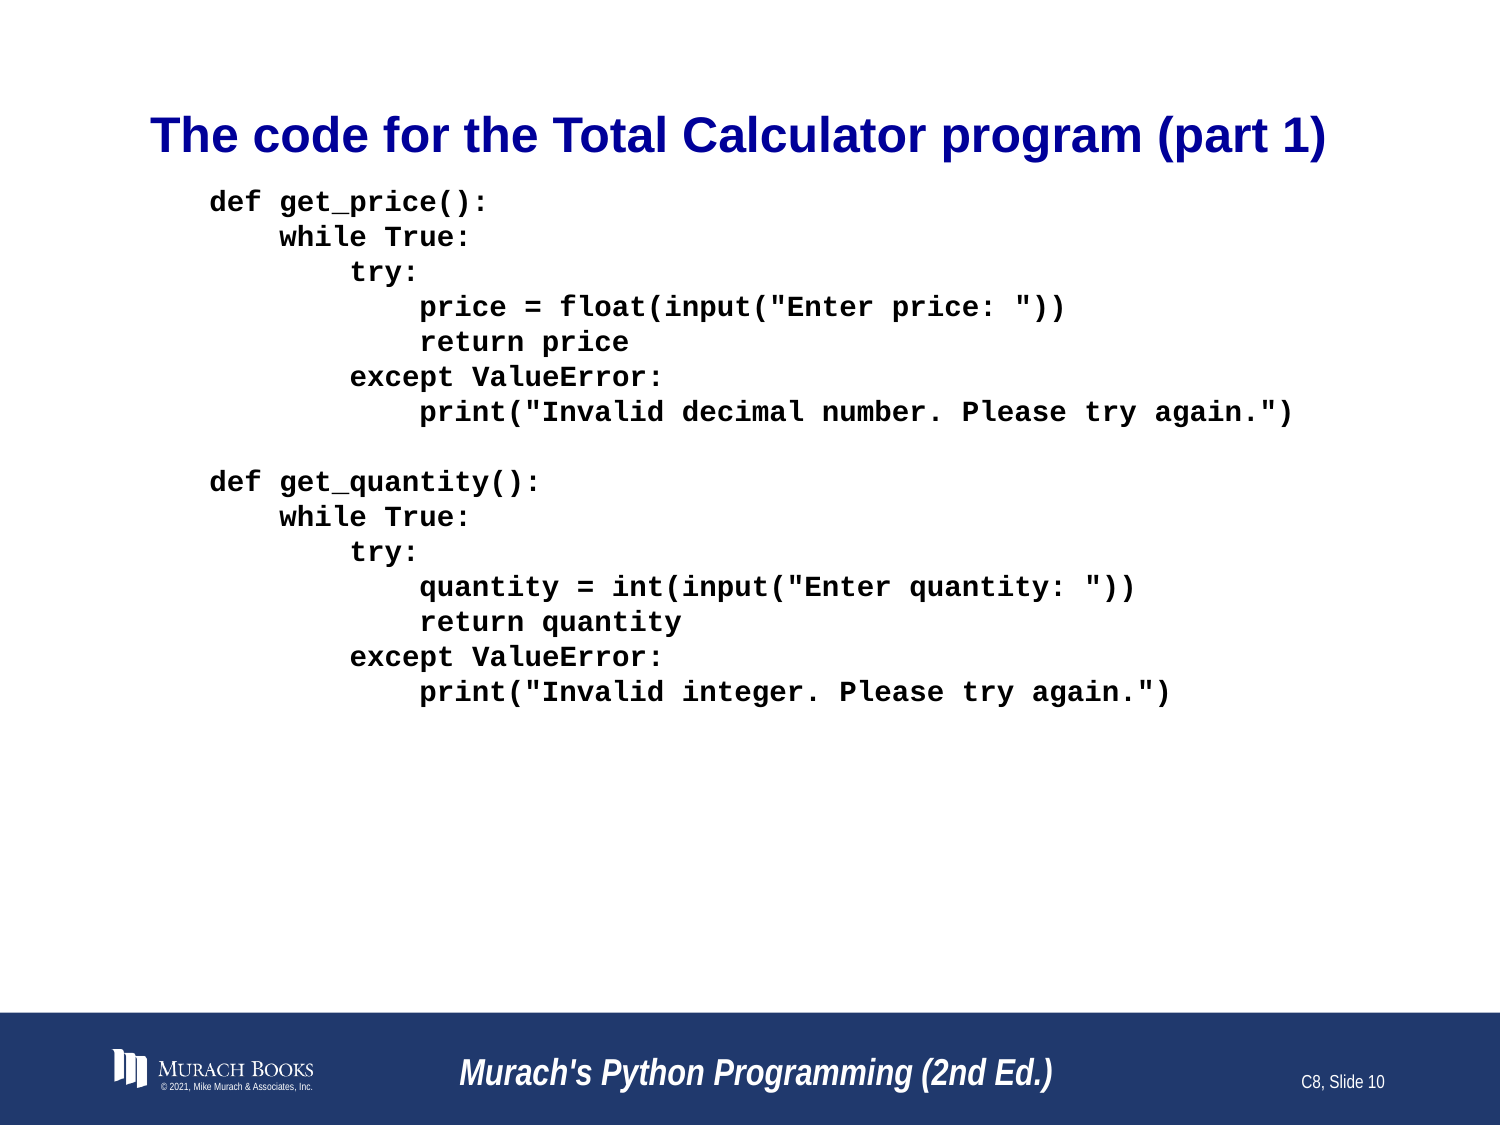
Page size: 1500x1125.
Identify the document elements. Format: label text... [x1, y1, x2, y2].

slide_number Murach's Python Programming (2nd Ed.) [463, 1025, 1075, 1100]
list def get_price(): while True: try: price = float(input("Enter price: ")) return price except ValueError: print("Invalid decimal number. Please try again.") def get_quantity(): while True: try: quantity = int(input("Enter quantity: ")) return quantity except ValueError: print("Invalid integer. Please try again.") [137, 174, 1350, 975]
slide_number C8, Slide 10 [1087, 1025, 1400, 1100]
footer © 2021, Mike Murach & Associates, Inc. [12, 1025, 463, 1100]
title The code for the Total Calculator program (part 1) [150, 102, 1350, 164]
